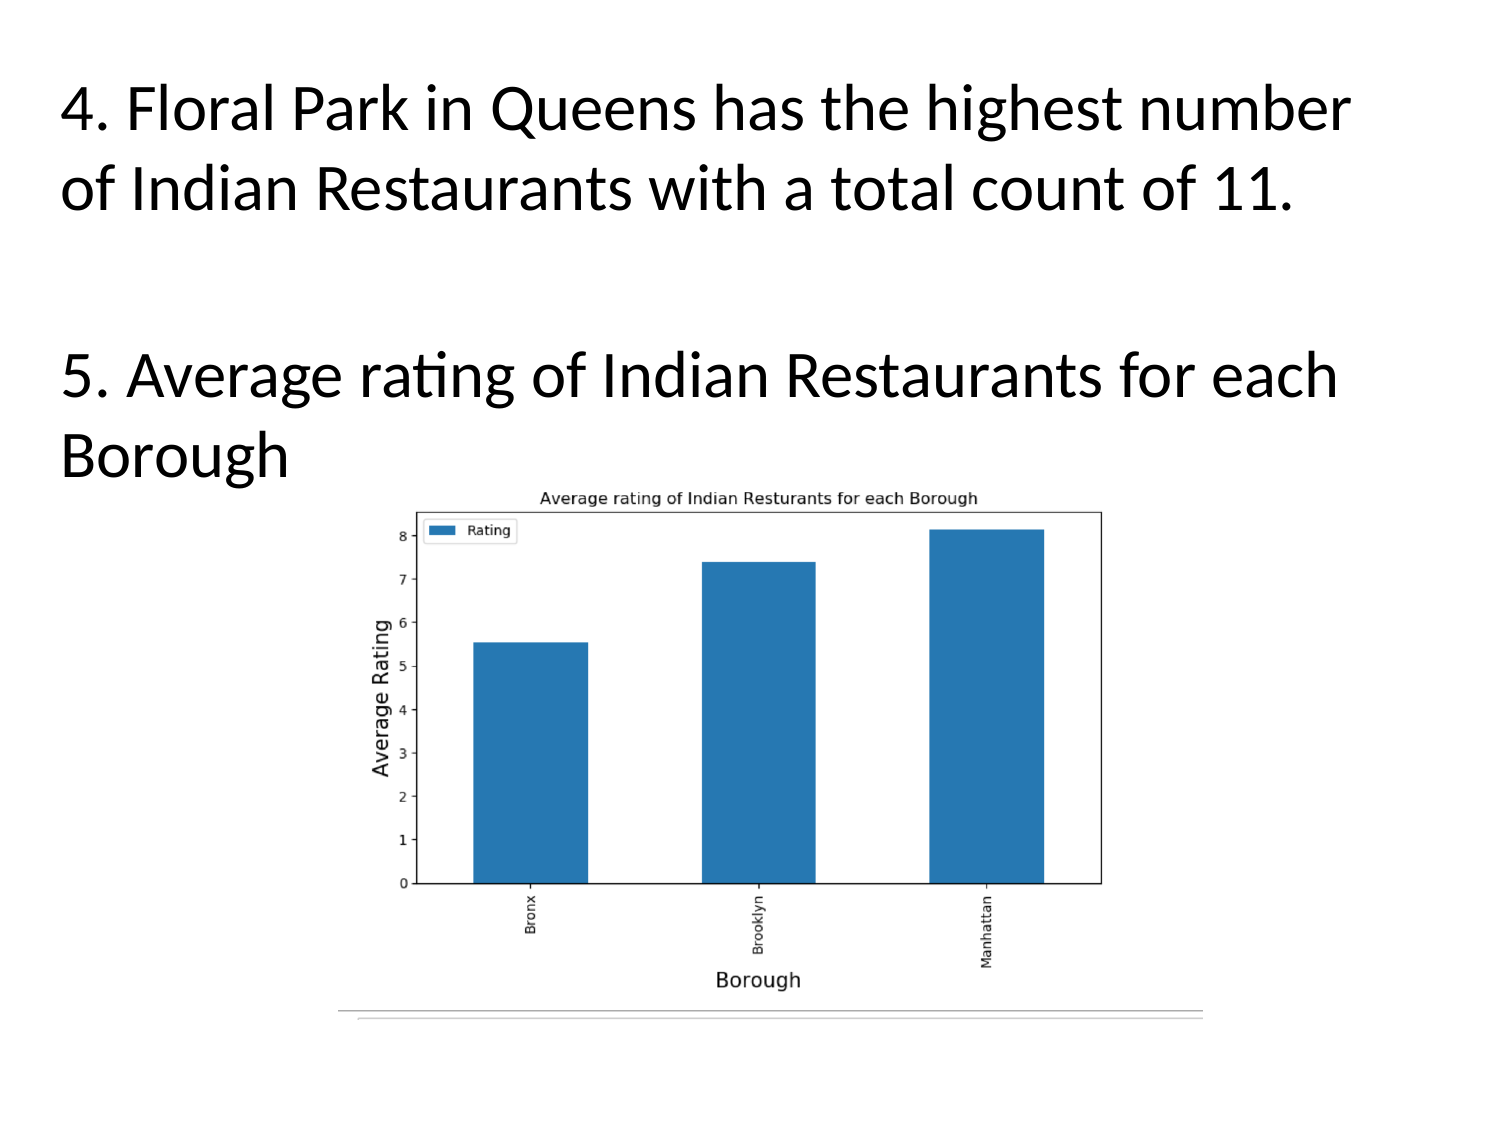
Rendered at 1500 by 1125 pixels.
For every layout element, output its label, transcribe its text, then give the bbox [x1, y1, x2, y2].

picture [337, 476, 1203, 1020]
list 4. Floral Park in Queens has the highest number of Indian Restaurants with a total count of 11. 5. Average rating of Indian Restaurants for each Borough [45, 56, 1396, 799]
